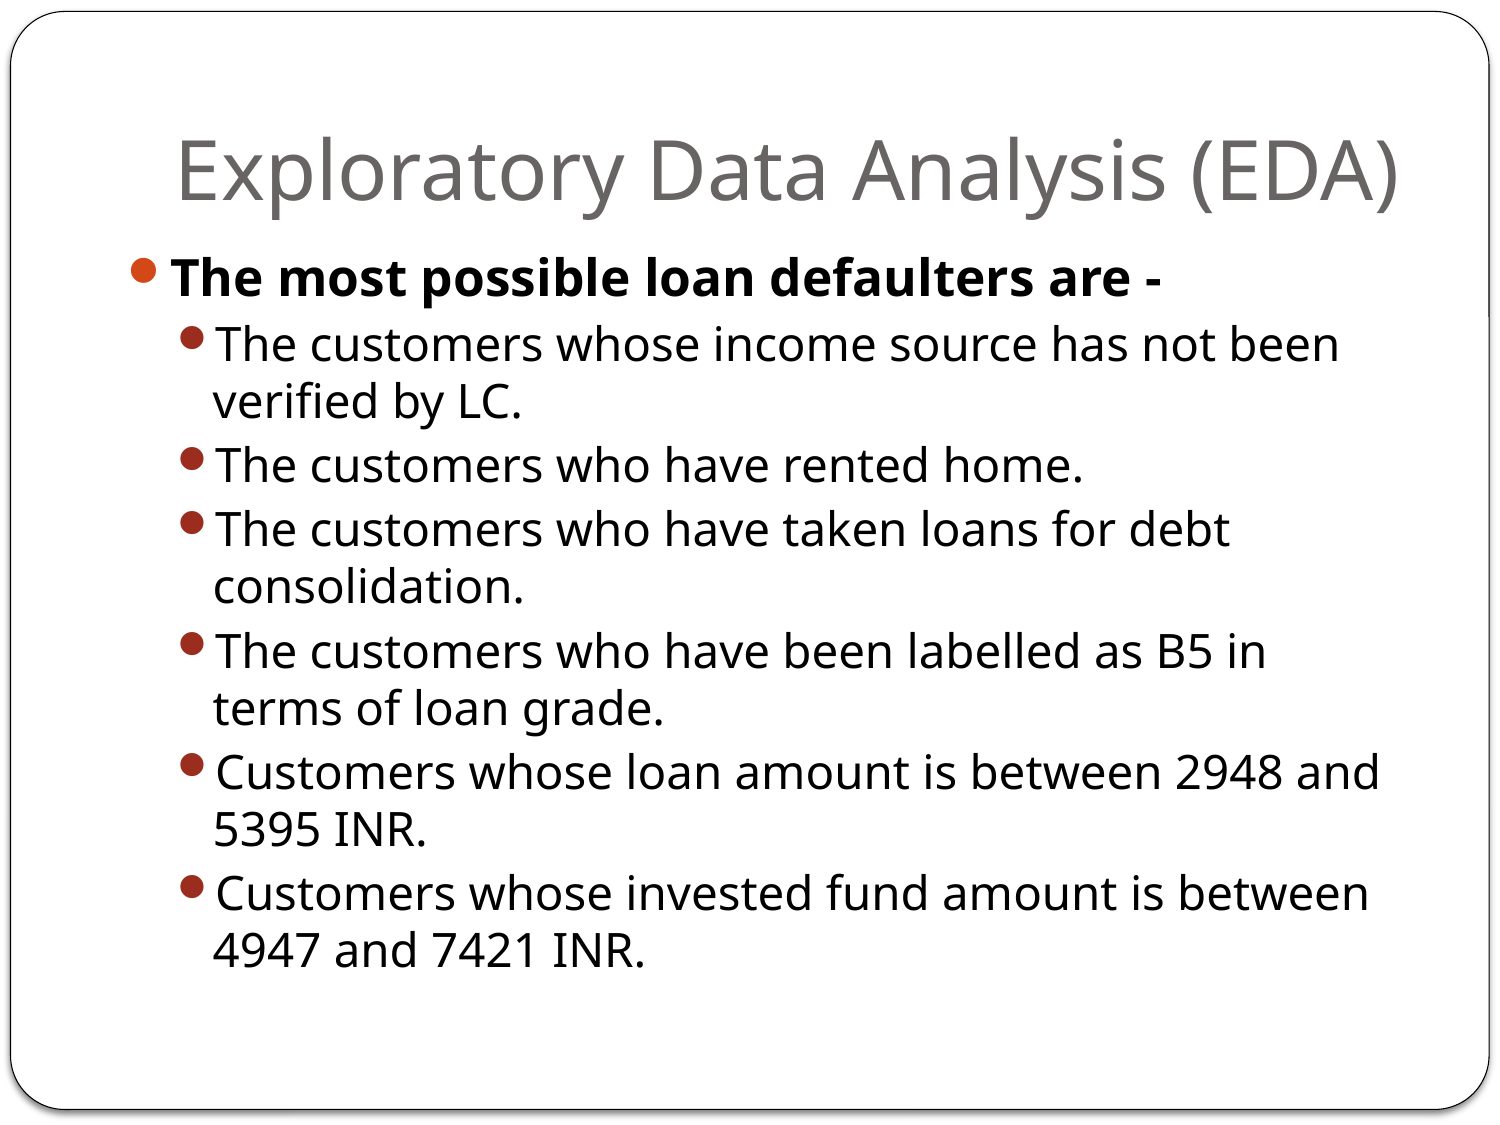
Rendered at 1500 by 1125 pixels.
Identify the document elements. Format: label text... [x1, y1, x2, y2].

list The most possible loan defaulters are - The customers whose income source has not been verified by LC. The customers who have rented home. The customers who have taken loans for debt consolidation. The customers who have been labelled as B5 in terms of loan grade. Customers whose loan amount is between 2948 and 5395 INR. Customers whose invested fund amount is between 4947 and 7421 INR. [112, 237, 1425, 988]
title Exploratory Data Analysis (EDA) [150, 45, 1425, 233]
